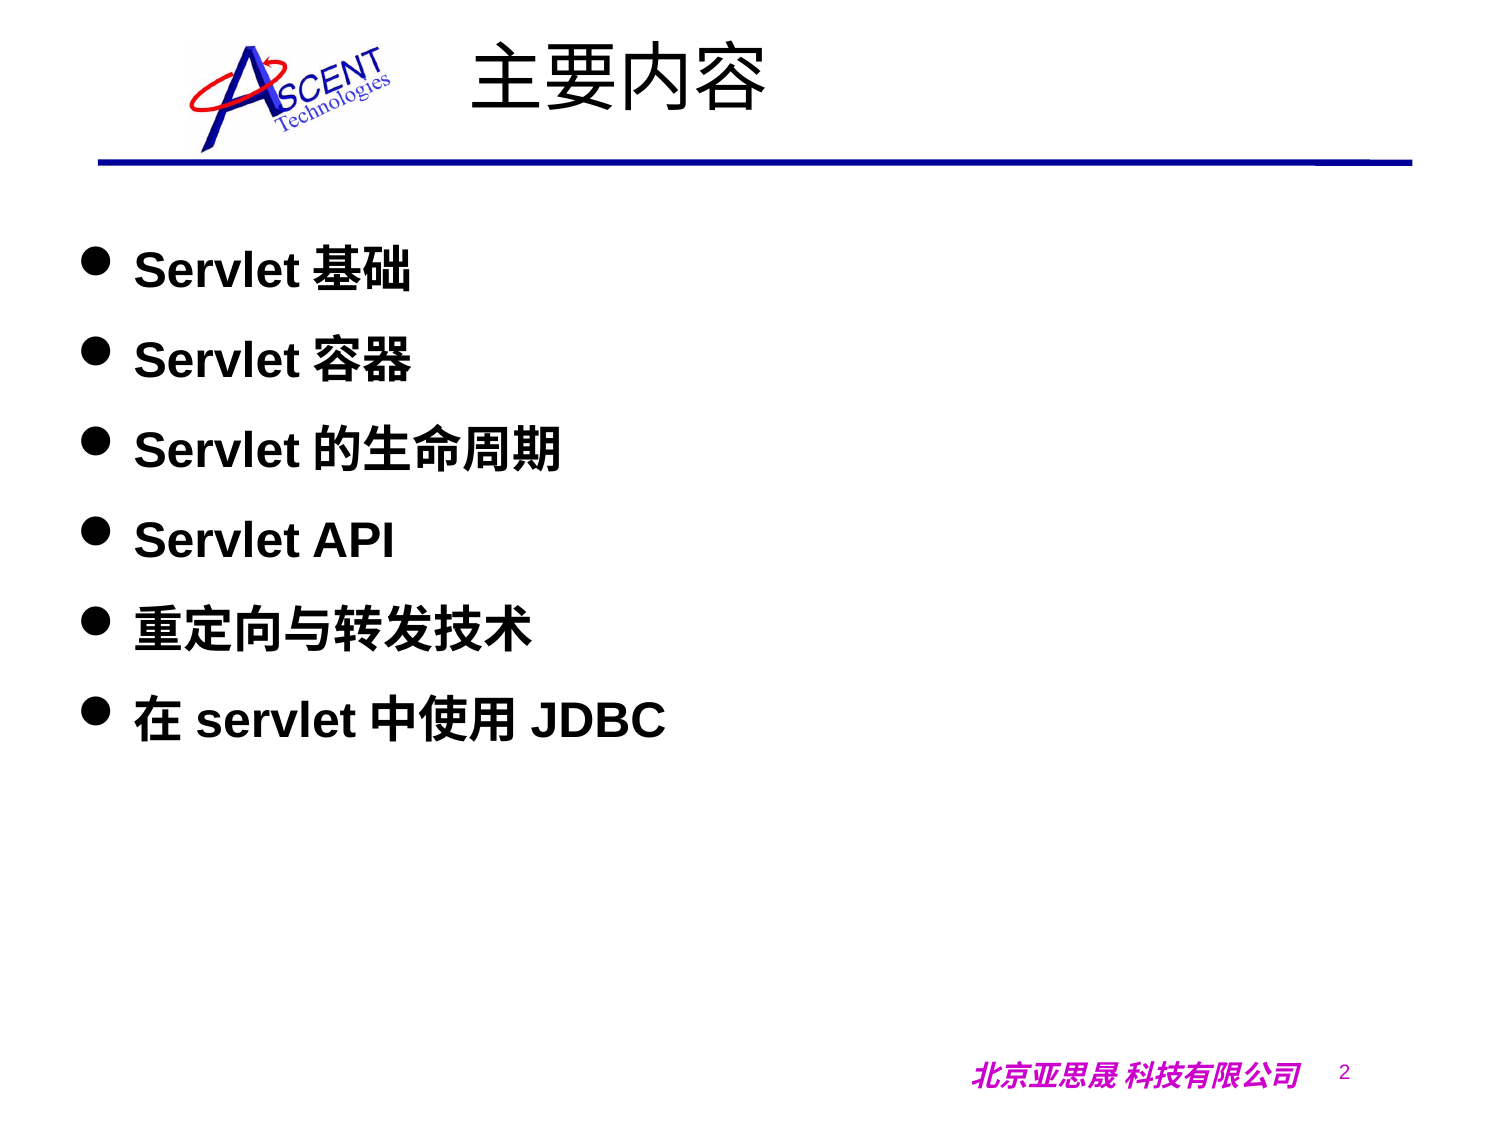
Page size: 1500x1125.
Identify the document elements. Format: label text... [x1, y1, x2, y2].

picture [184, 37, 395, 154]
text_box Servlet基础 Servlet容器 Servlet的生命周期 Servlet API 重定向与转发技术 在servlet中使用JDBC [62, 199, 1338, 755]
text_box 主要内容 [249, 0, 988, 150]
